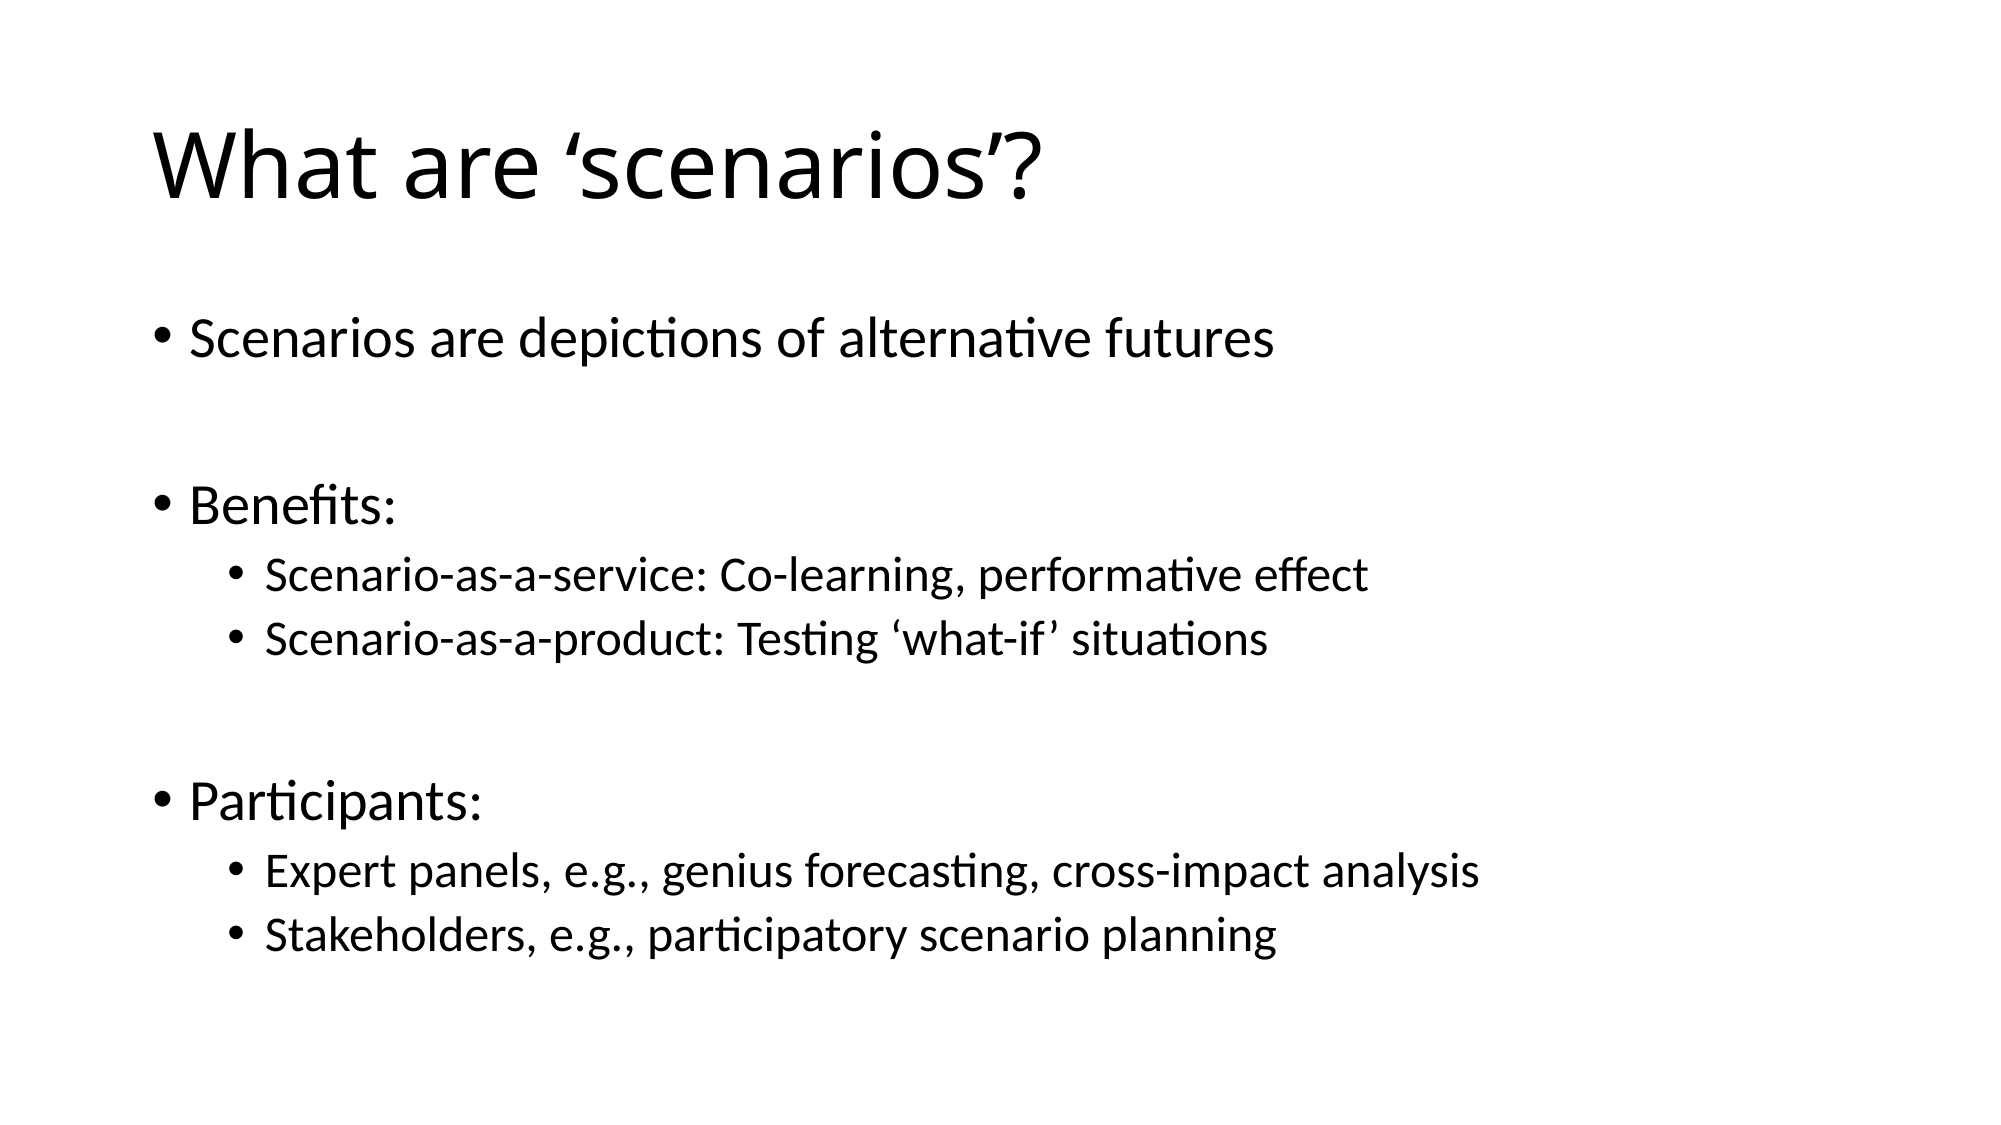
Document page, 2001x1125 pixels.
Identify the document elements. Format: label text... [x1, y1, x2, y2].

list Scenarios are depictions of alternative futures Benefits: Scenario-as-a-service: Co-learning, performative effect Scenario-as-a-product: Testing ‘what-if’ situations Participants: Expert panels, e.g., genius forecasting, cross-impact analysis Stakeholders, e.g., participatory scenario planning [137, 299, 1863, 1014]
title What are ‘scenarios’? [137, 59, 1863, 278]
